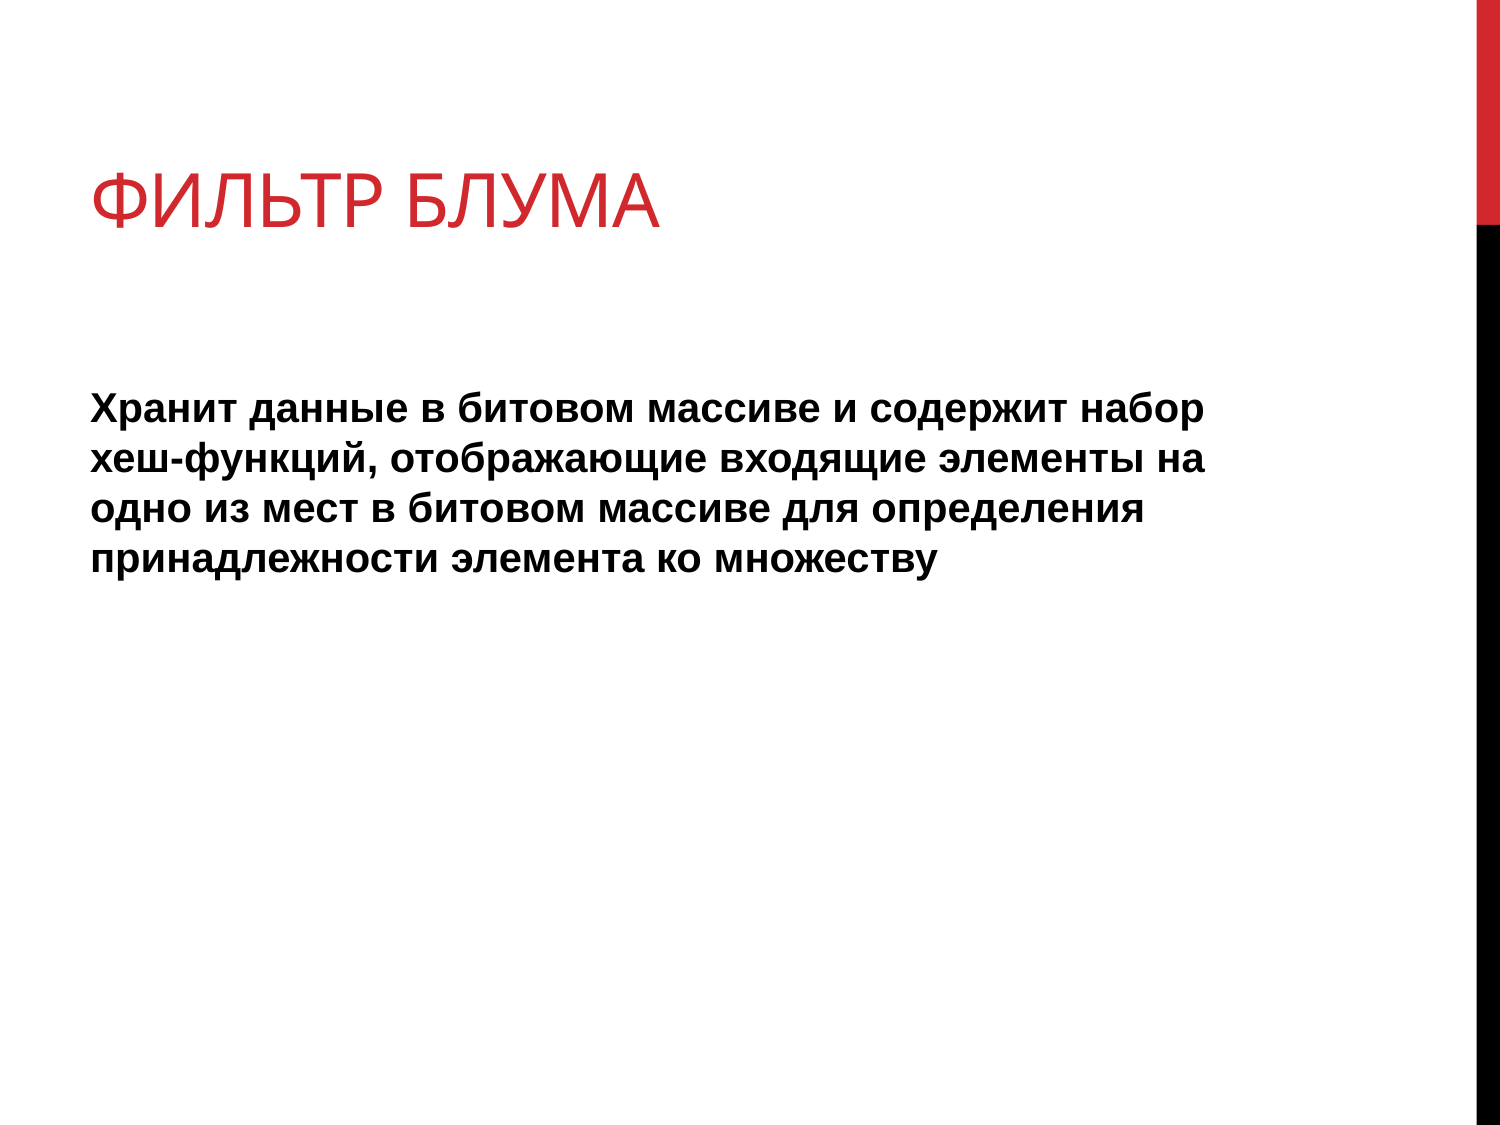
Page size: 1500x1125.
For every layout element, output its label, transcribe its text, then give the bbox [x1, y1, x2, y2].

title Фильтр блума [75, 25, 1025, 250]
list Хранит данные в битовом массиве и содержит набор хеш-функций, отображающие входящие элементы на одно из мест в битовом массиве для определения принадлежности элемента ко множеству [75, 373, 1325, 1005]
